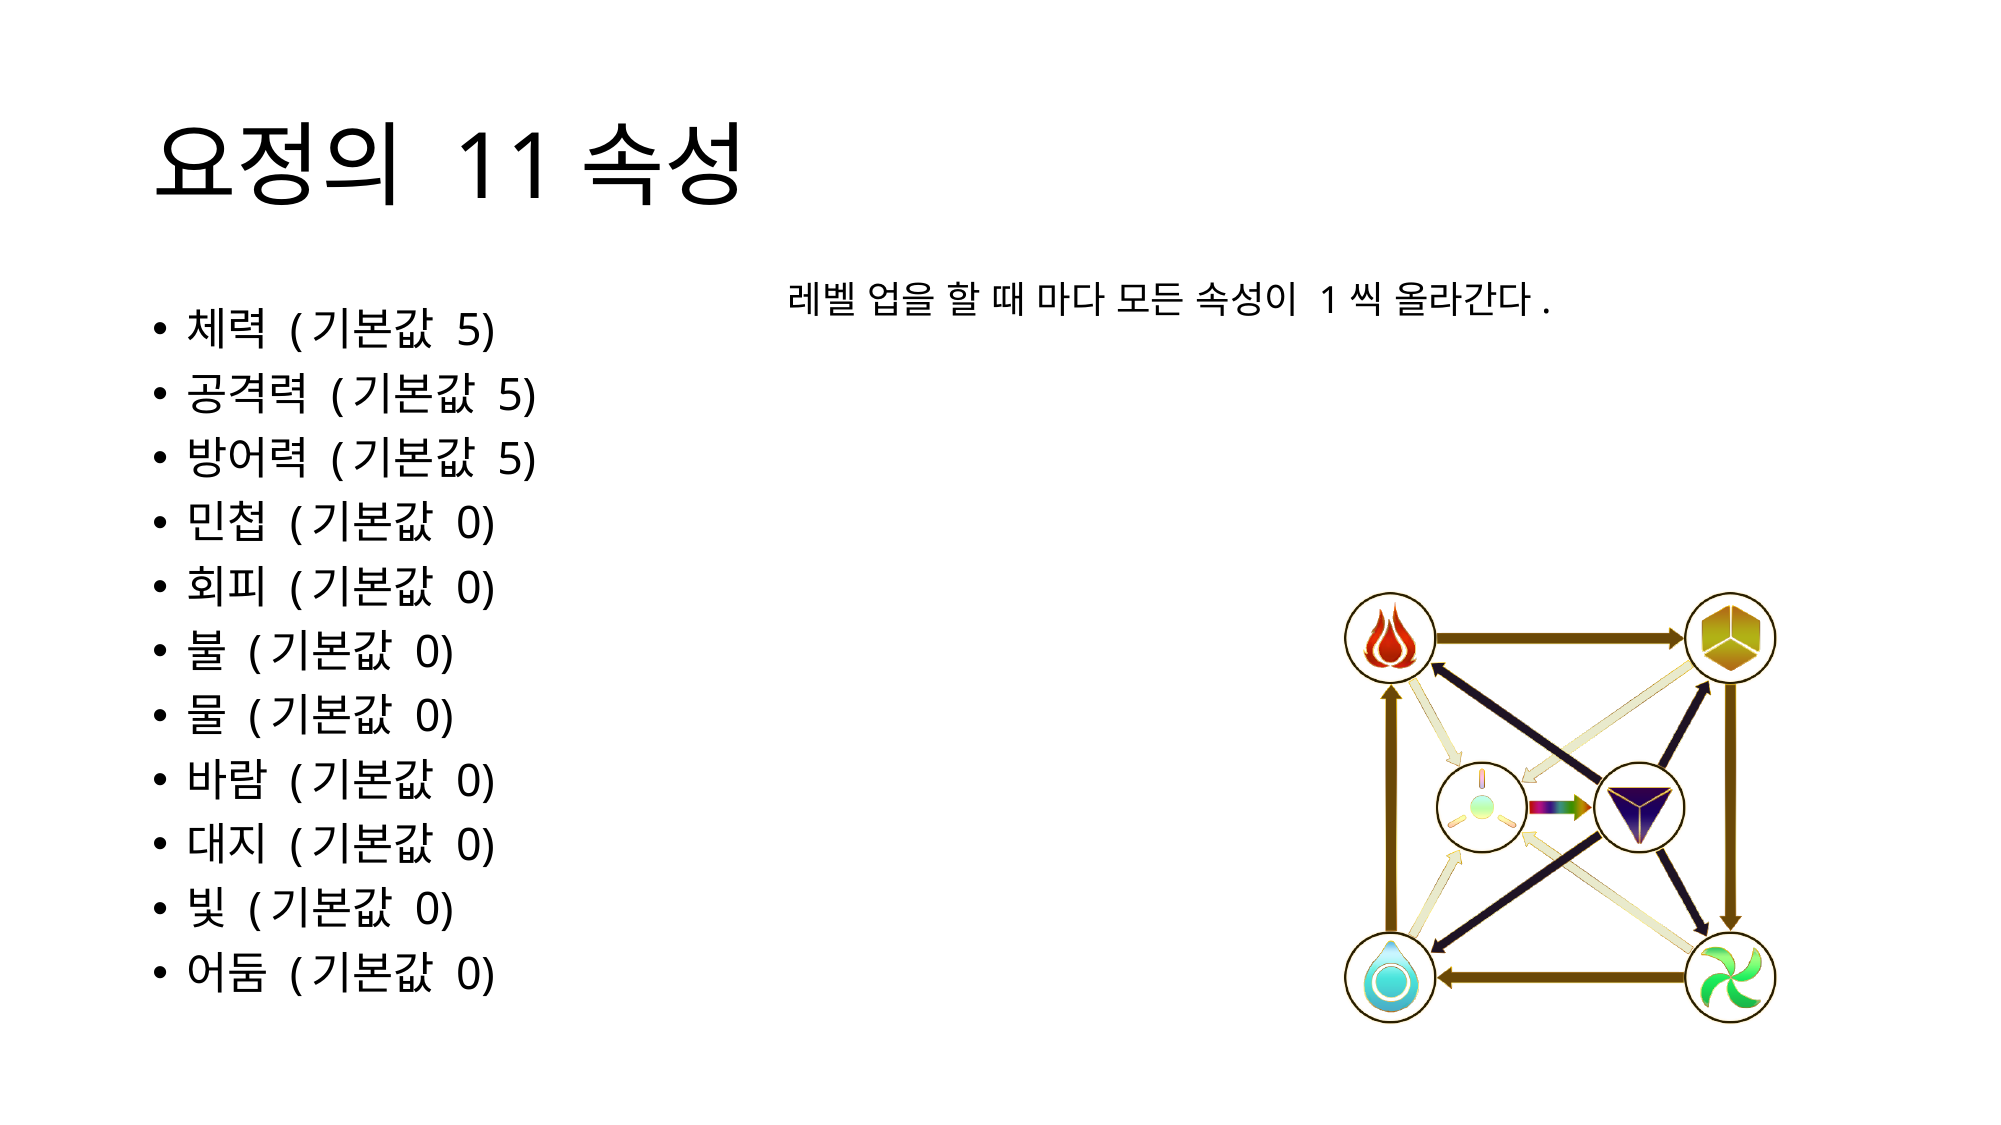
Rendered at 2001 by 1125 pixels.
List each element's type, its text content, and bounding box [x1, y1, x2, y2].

title 요정의 11속성 [137, 59, 1863, 278]
text_box 레벨 업을 할 때 마다 모든 속성이 1씩 올라간다. [773, 269, 1567, 329]
list 체력 (기본값 5) 공격력 (기본값 5) 방어력 (기본값 5) 민첩 (기본값 0) 회피 (기본값 0) 불 (기본값 0) 물 (기본값 0) 바람 (기본값 0) 대지 (기본값 0) 빛 (기본값 0) 어둠 (기본값 0) [137, 299, 1863, 1014]
picture [1342, 590, 1778, 1025]
